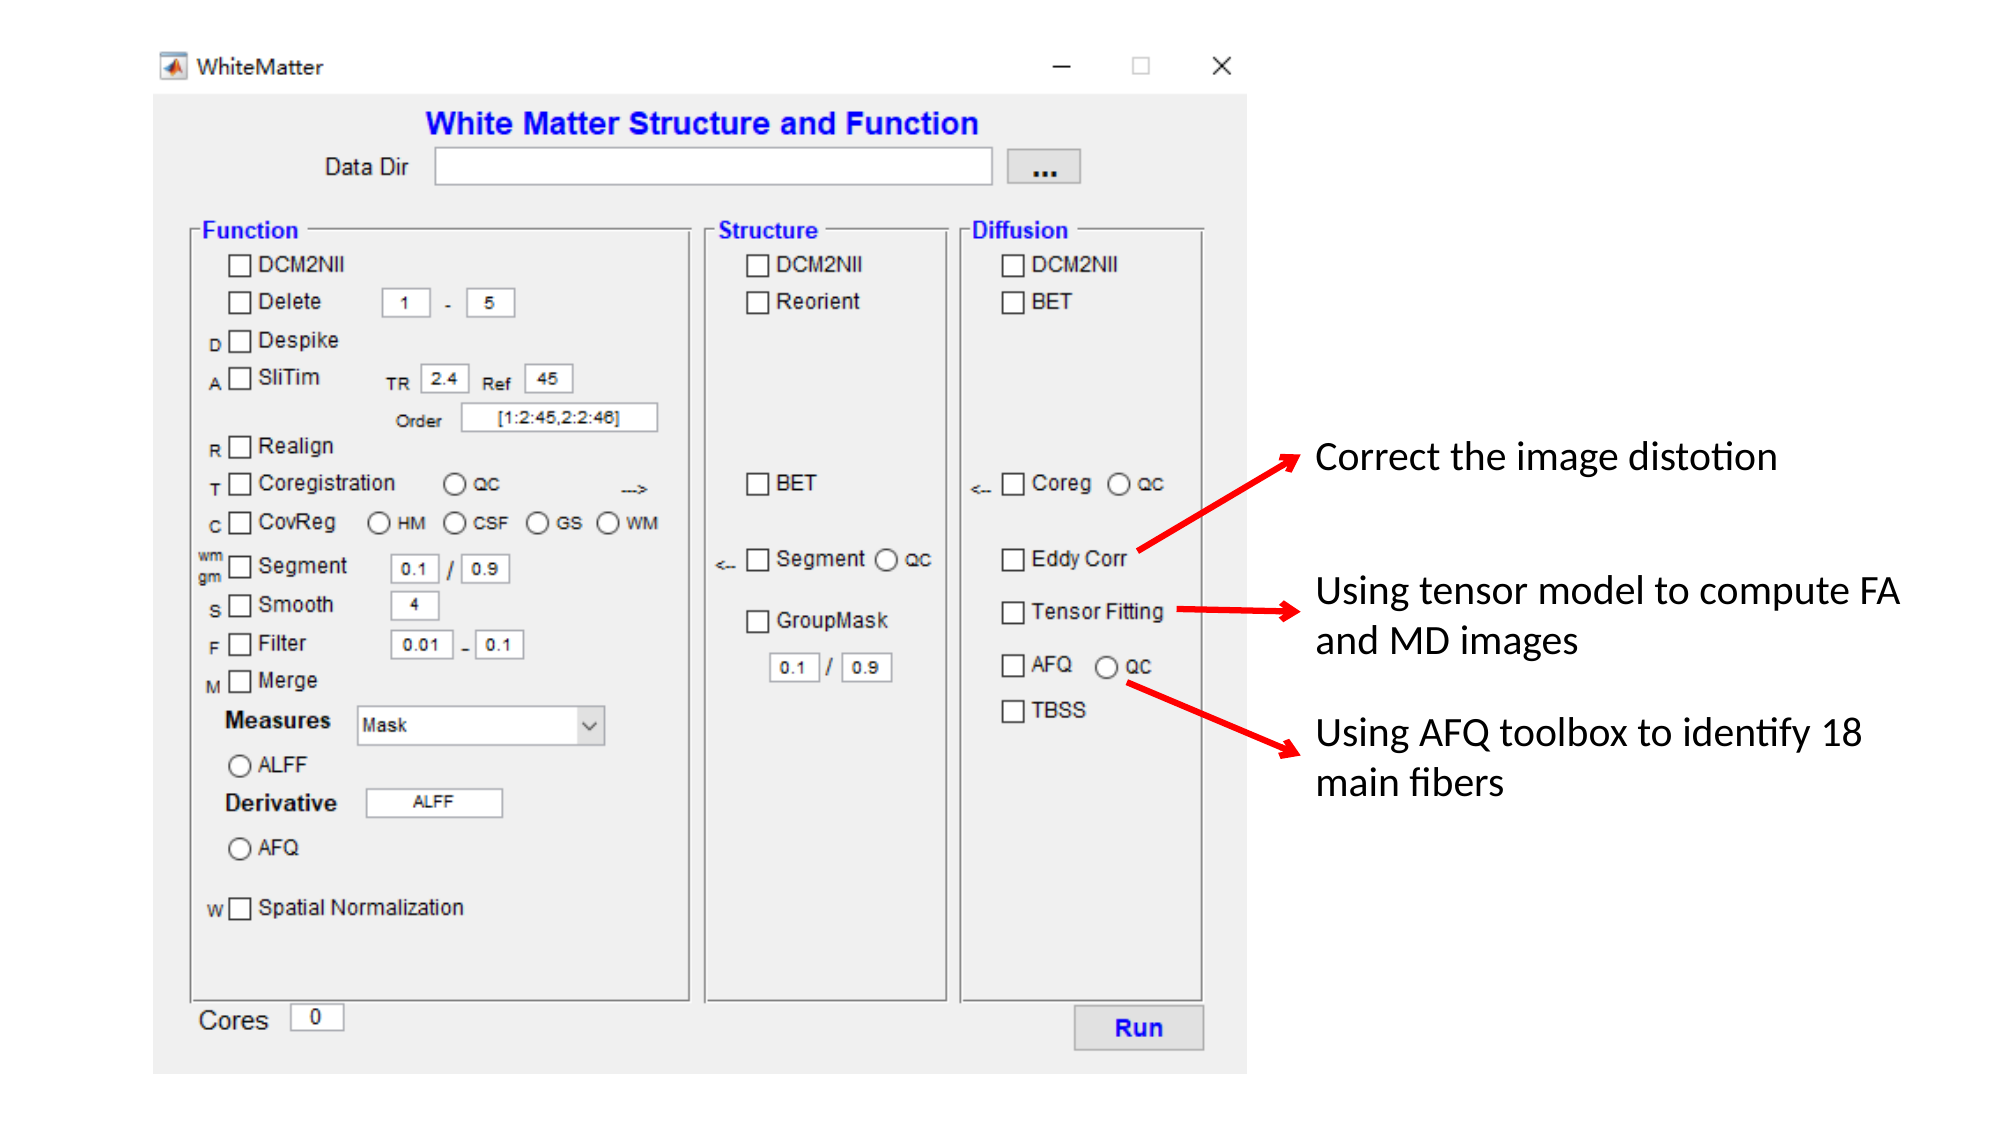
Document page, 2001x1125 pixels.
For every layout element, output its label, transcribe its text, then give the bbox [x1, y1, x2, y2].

text_box Using tensor model to compute FA and MD images [1300, 555, 1947, 670]
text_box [1176, 608, 1301, 612]
text_box Correct the image distotion [1300, 421, 2000, 487]
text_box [1126, 682, 1301, 756]
picture [153, 45, 1247, 1074]
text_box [1137, 454, 1301, 552]
text_box Using AFQ toolbox to identify 18 main fibers [1300, 696, 1966, 813]
